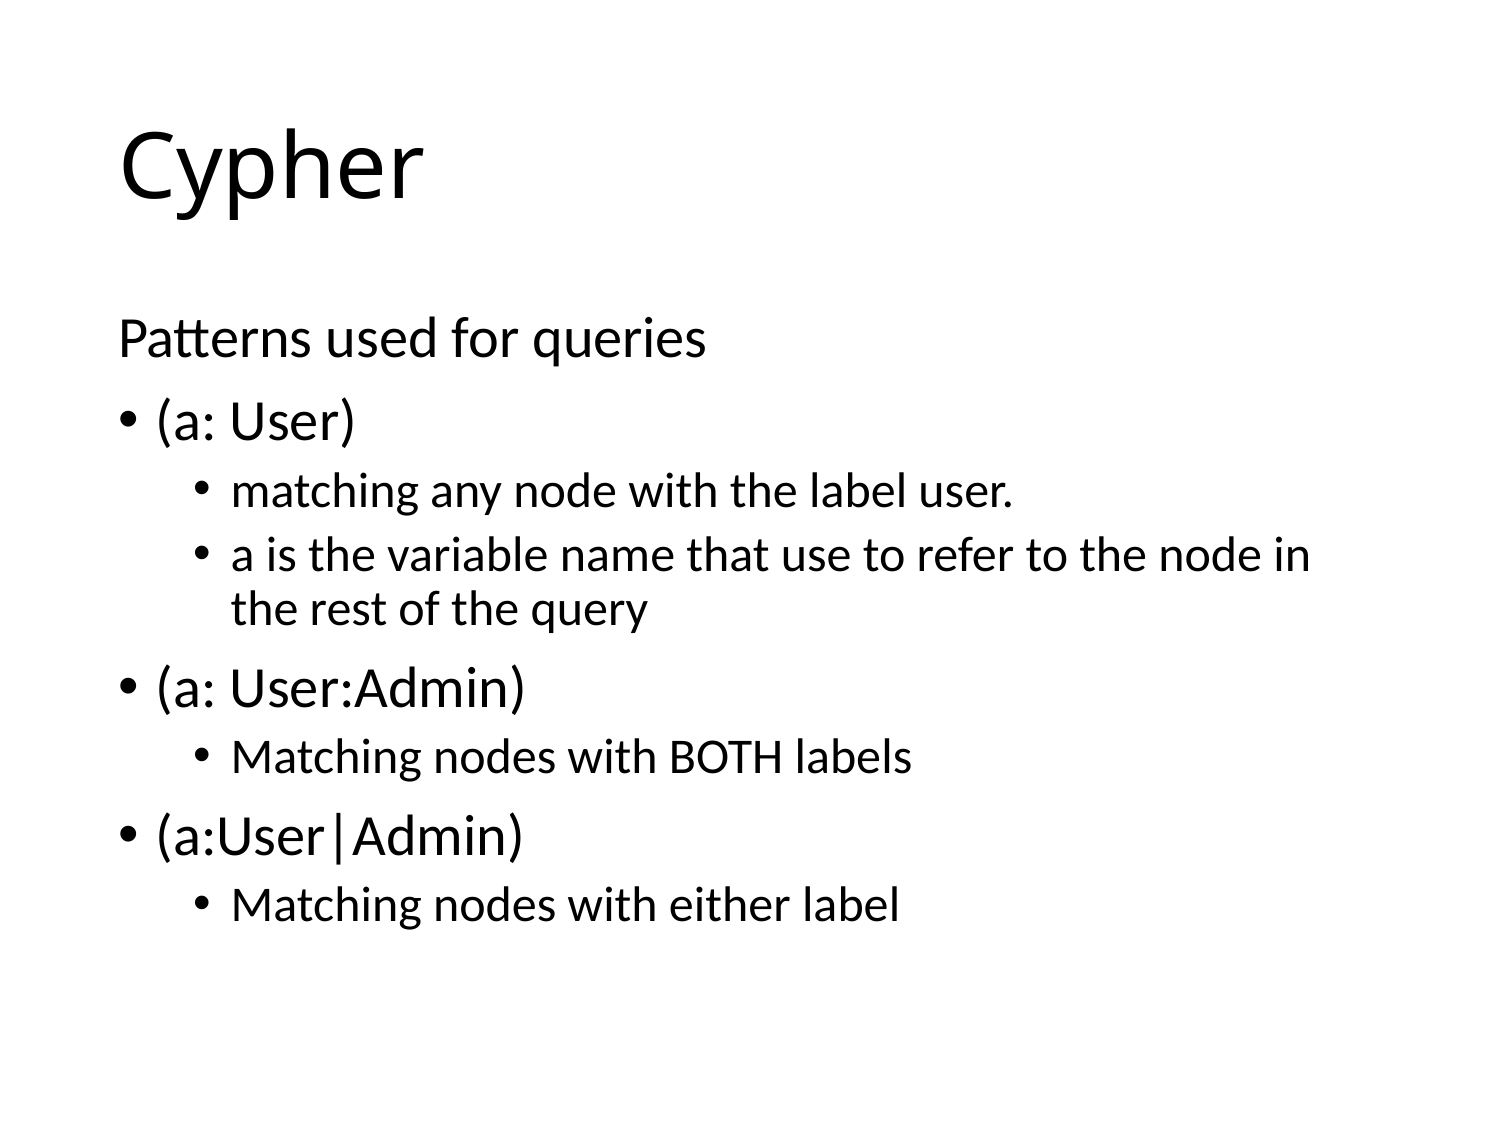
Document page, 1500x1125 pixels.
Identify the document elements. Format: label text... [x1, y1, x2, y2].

list Patterns used for queries (a: User) matching any node with the label user. a is the variable name that use to refer to the node in the rest of the query (a: User:Admin) Matching nodes with BOTH labels (a:User|Admin) Matching nodes with either label [103, 299, 1397, 1014]
title Cypher [103, 59, 1397, 278]
